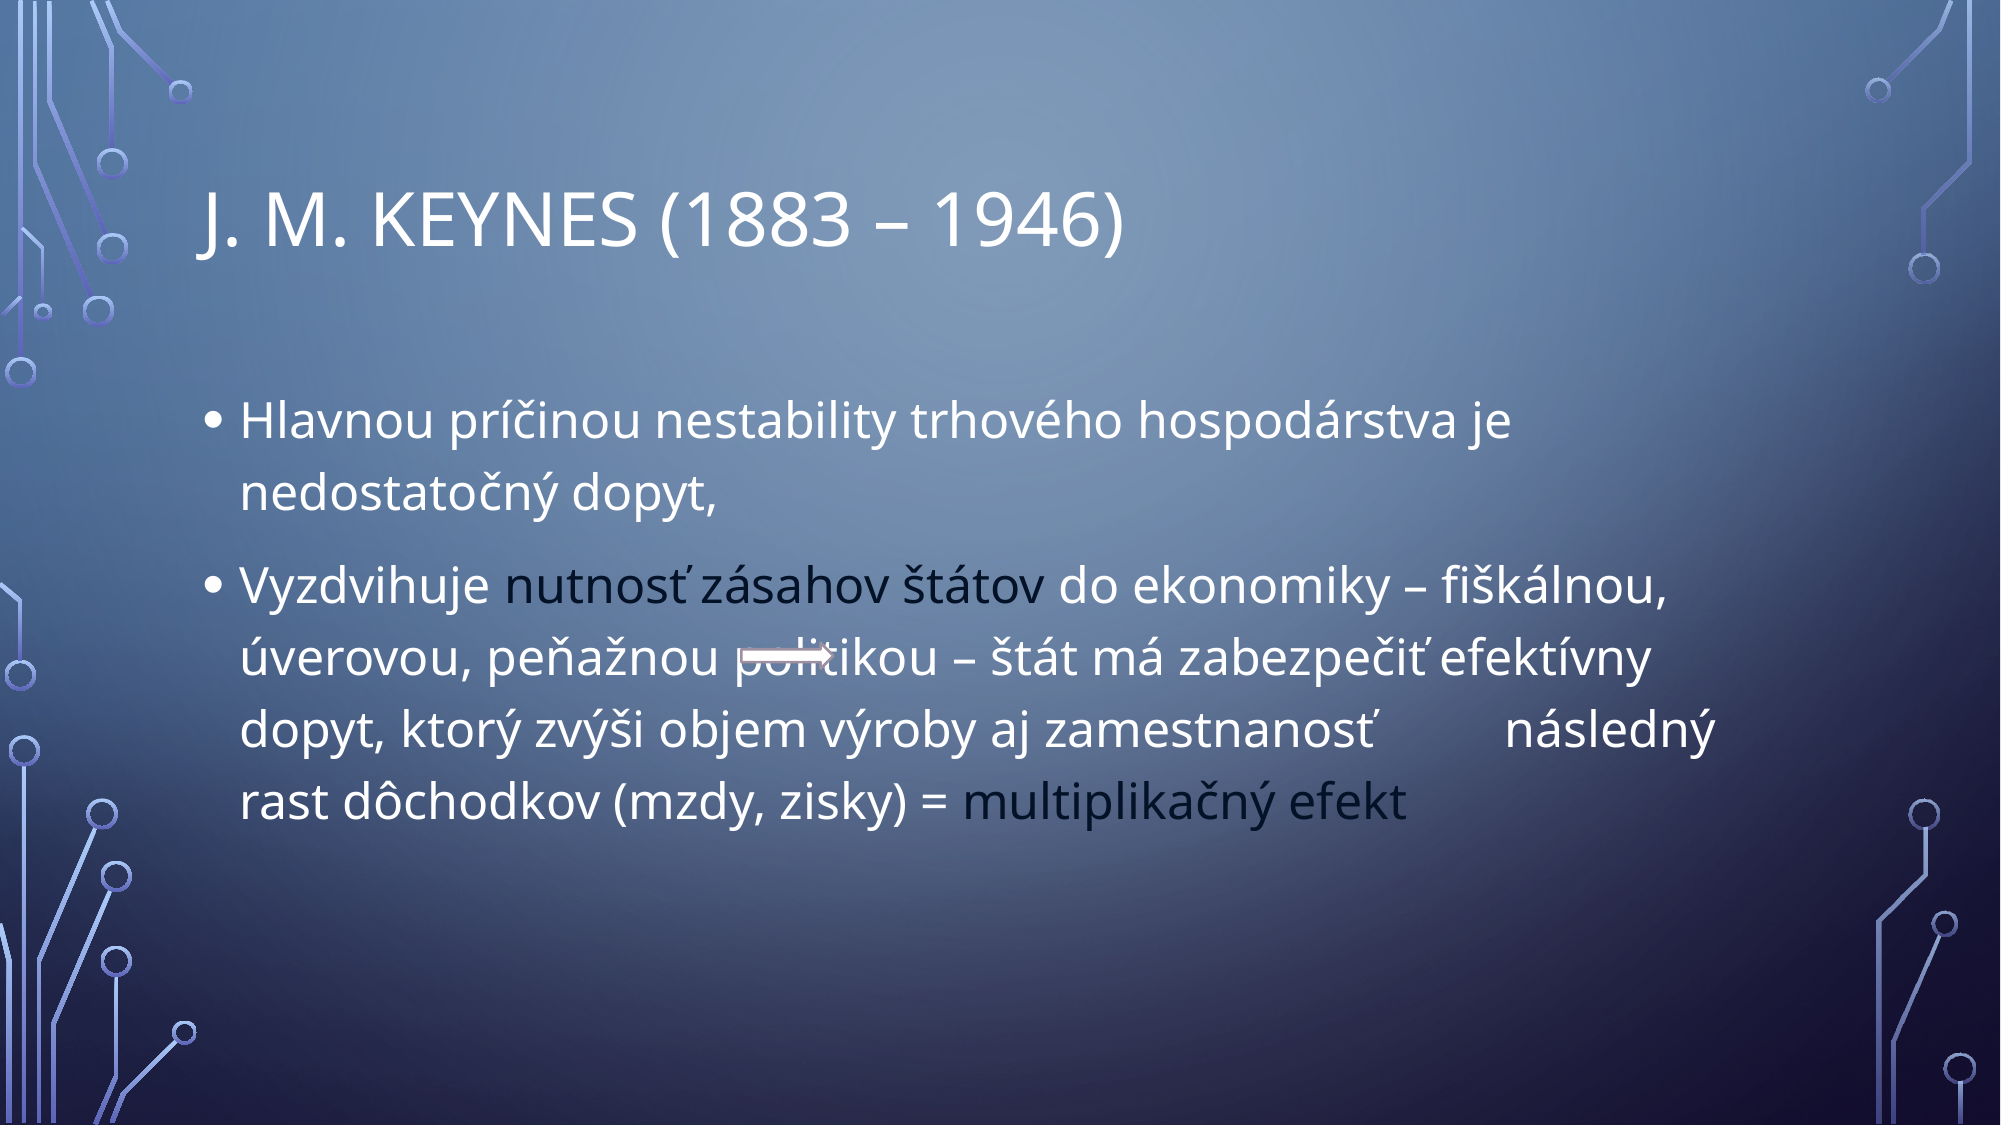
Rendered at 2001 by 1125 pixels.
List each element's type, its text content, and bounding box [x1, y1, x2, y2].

text_box [740, 641, 835, 670]
list Hlavnou príčinou nestability trhového hospodárstva je nedostatočný dopyt, Vyzdvihuje nutnosť zásahov štátov do ekonomiky – fiškálnou, úverovou, peňažnou politikou – štát má zabezpečiť efektívny dopyt, ktorý zvýši objem výroby aj zamestnanosť následný rast dôchodkov (mzdy, zisky) = multiplikačný efekt [187, 369, 1813, 950]
title J. M. Keynes (1883 – 1946) [187, 101, 1813, 344]
